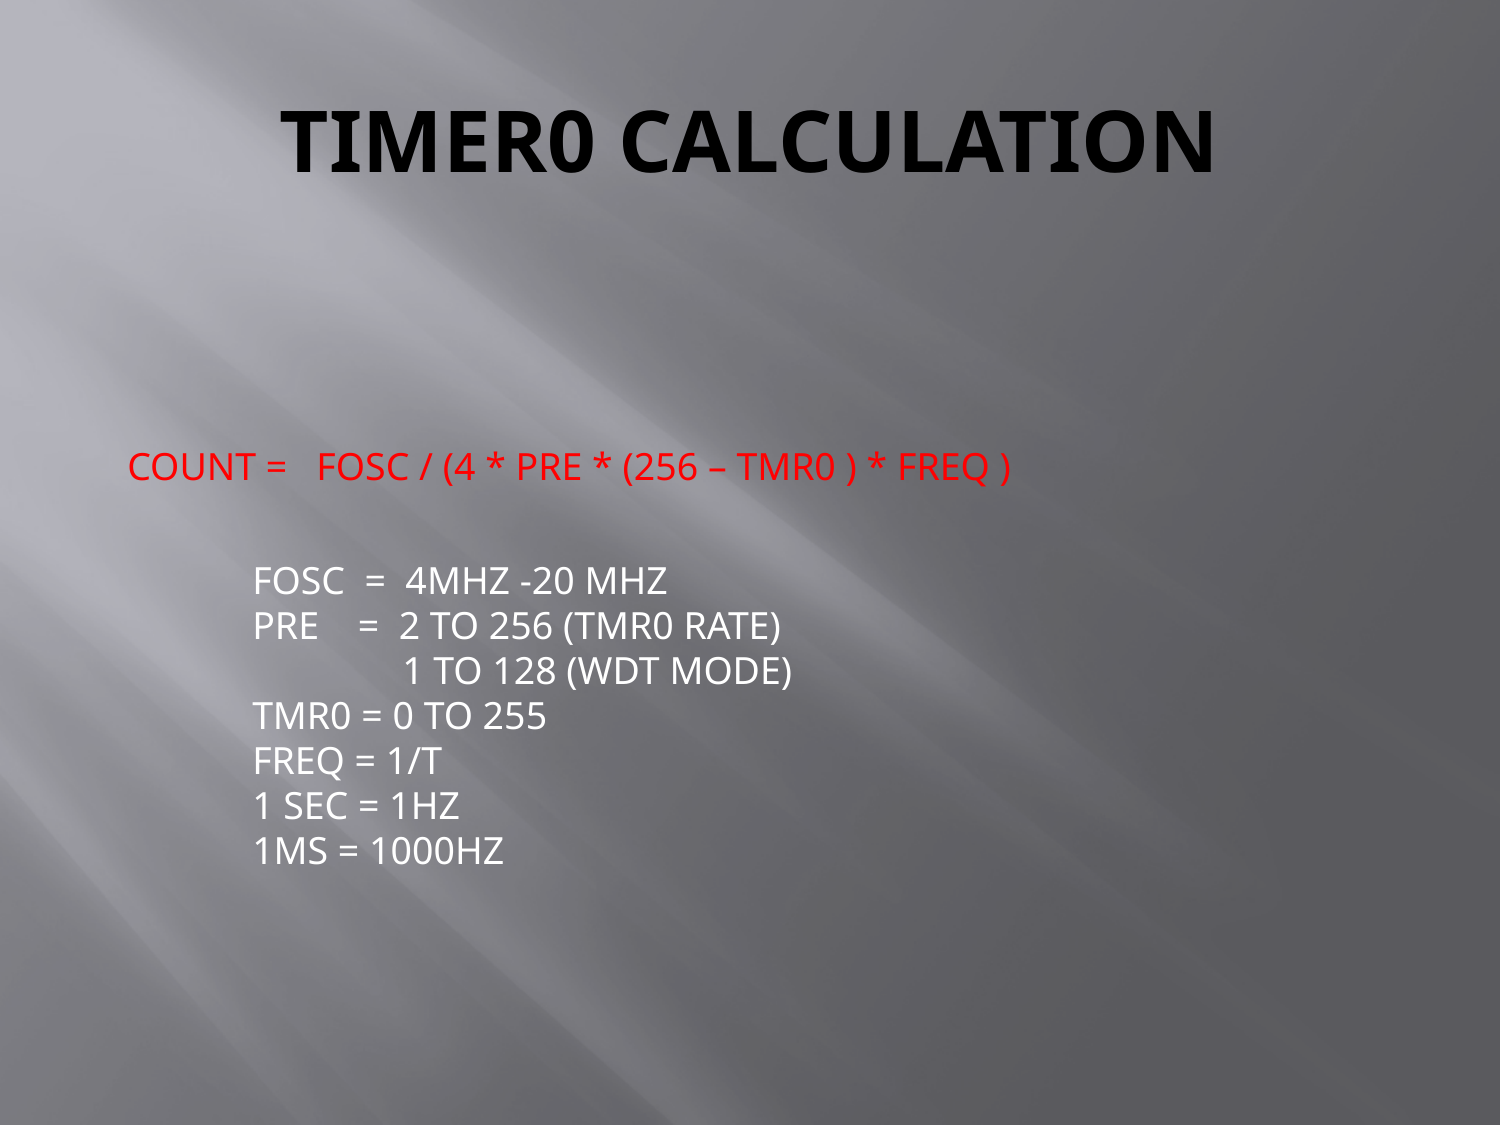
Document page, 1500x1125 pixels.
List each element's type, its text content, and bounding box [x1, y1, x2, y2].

text_box FOSC = 4MHZ -20 MHZ PRE = 2 TO 256 (TMR0 RATE) 1 TO 128 (WDT MODE) TMR0 = 0 TO 255 FREQ = 1/T 1 SEC = 1HZ 1MS = 1000HZ [237, 549, 963, 880]
title TIMER0 CALCULATION [75, 45, 1425, 233]
text_box COUNT = FOSC / (4 * PRE * (256 – TMR0 ) * FREQ ) [112, 435, 1088, 496]
